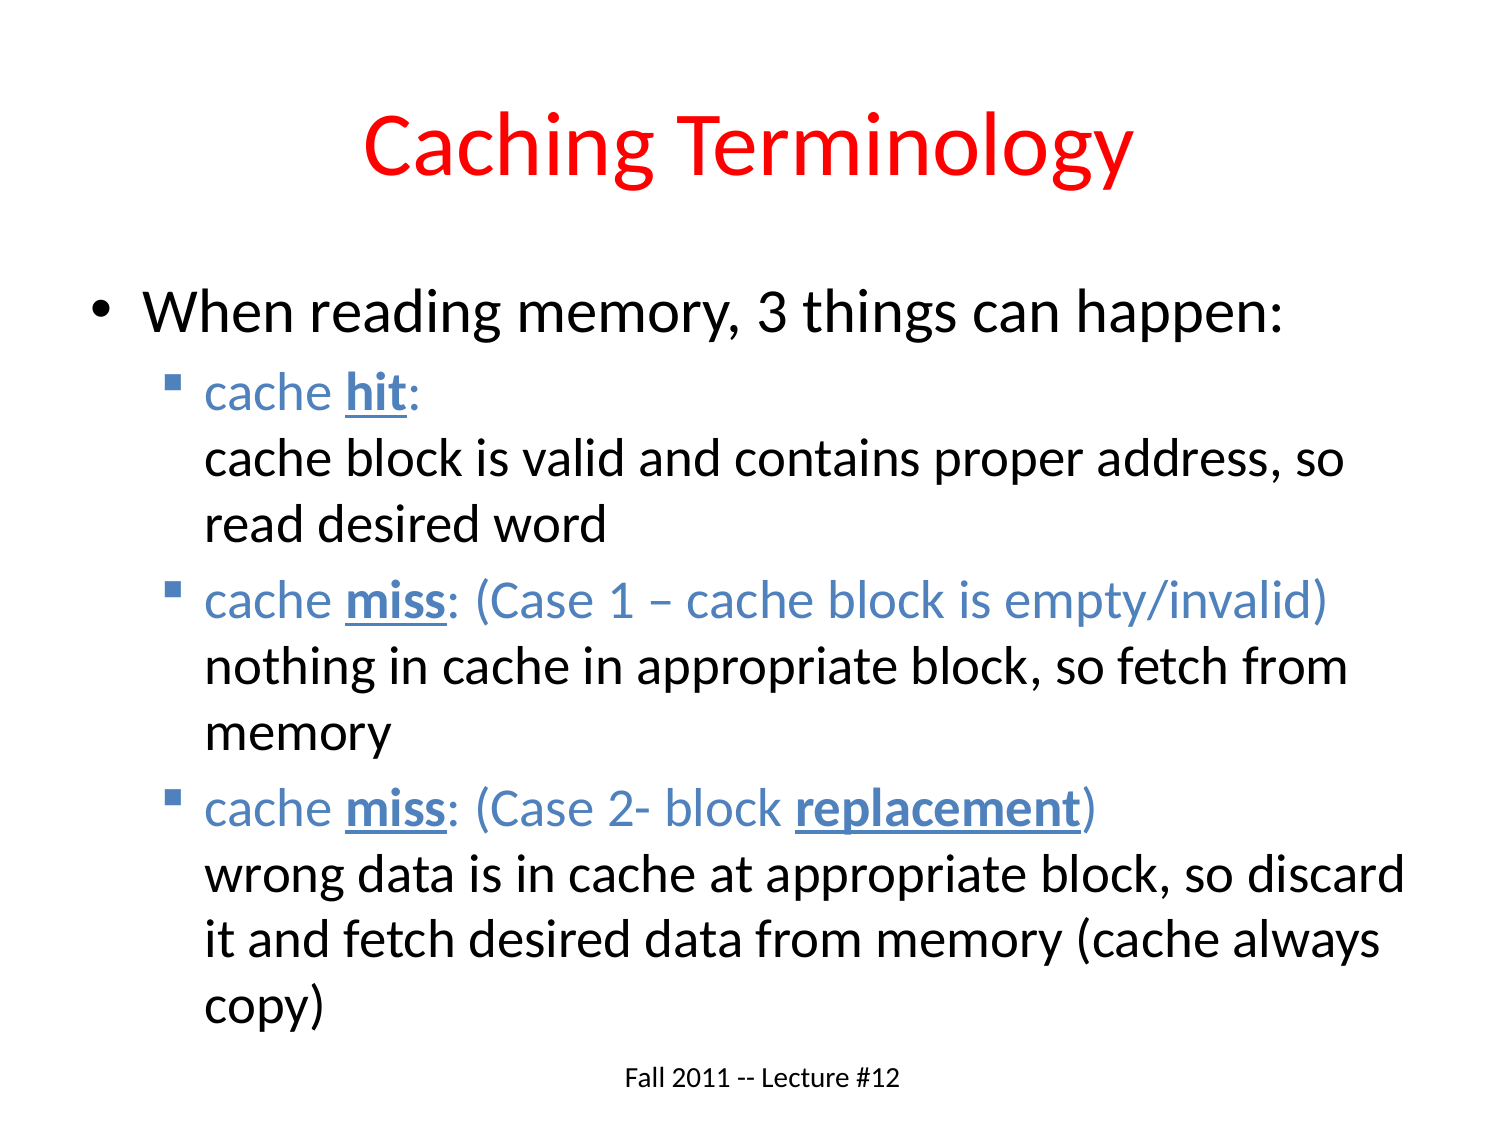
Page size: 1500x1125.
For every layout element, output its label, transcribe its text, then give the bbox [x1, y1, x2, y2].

title Caching Terminology [75, 45, 1425, 233]
list When reading memory, 3 things can happen: cache hit: cache block is valid and contains proper address, so read desired word cache miss: (Case 1 – cache block is empty/invalid) nothing in cache in appropriate block, so fetch from memory cache miss: (Case 2- block replacement) wrong data is in cache at appropriate block, so discard it and fetch desired data from memory (cache always copy) [75, 262, 1455, 1049]
